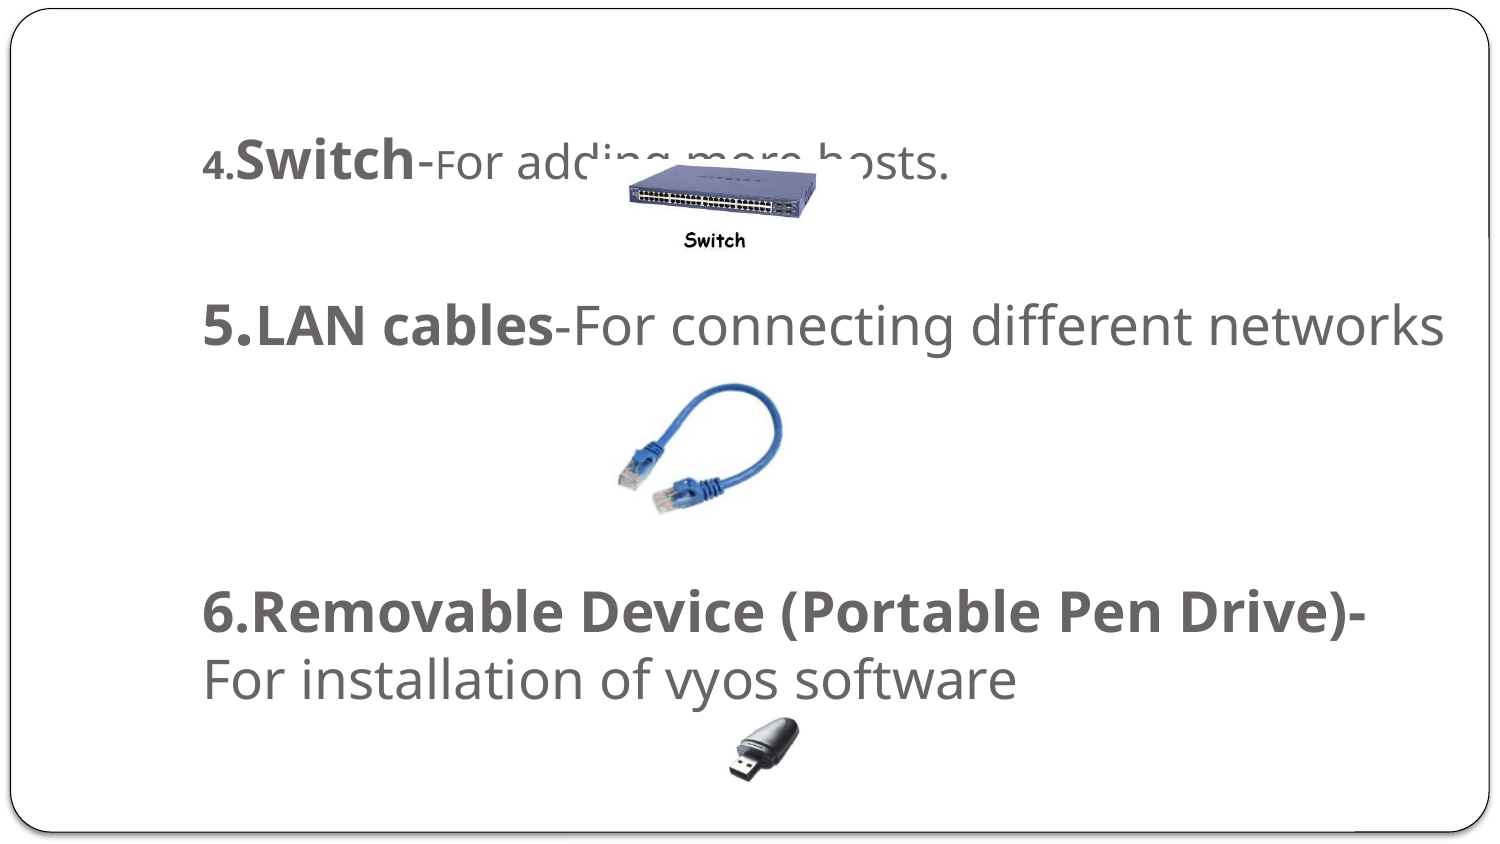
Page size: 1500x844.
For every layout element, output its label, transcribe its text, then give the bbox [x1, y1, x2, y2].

picture [724, 709, 802, 787]
picture [612, 359, 788, 535]
title 4.Switch-For adding more hosts. 5.LAN cables-For connecting different networks 6.Removable Device (Portable Pen Drive)- For installation of vyos software [187, 59, 1463, 810]
picture [587, 159, 863, 252]
